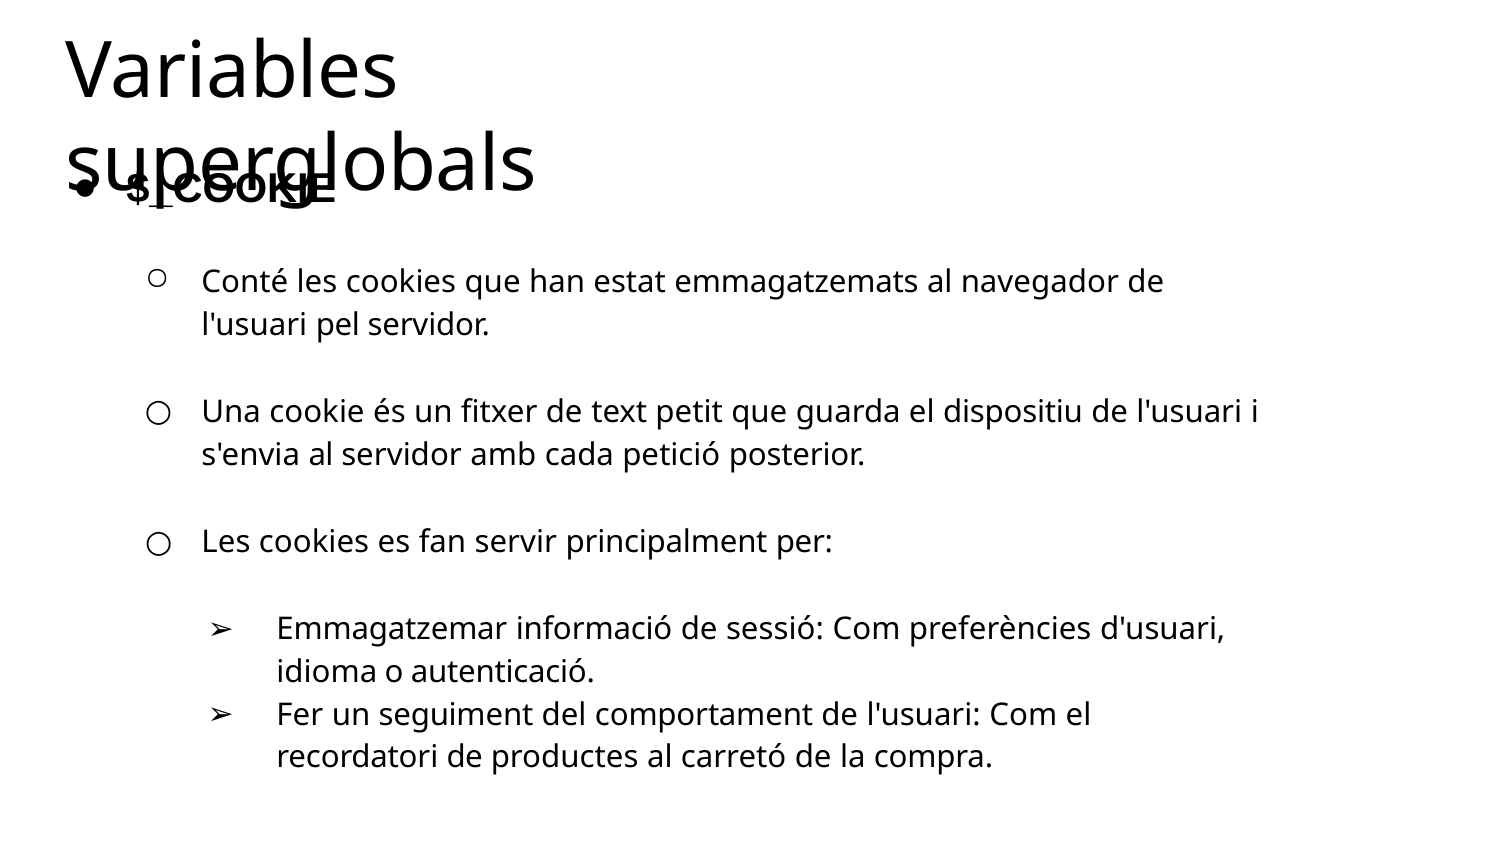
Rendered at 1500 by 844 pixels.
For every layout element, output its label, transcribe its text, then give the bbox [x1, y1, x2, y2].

title Variables superglobals [63, 16, 859, 207]
text_box $_COOKIE Conté les cookies que han estat emmagatzemats al navegador de l'usuari pel servidor. Una cookie és un fitxer de text petit que guarda el dispositiu de l'usuari i s'envia al servidor amb cada petició posterior. Les cookies es fan servir principalment per: Emmagatzemar informació de sessió: Com preferències d'usuari, idioma o autenticació. Fer un seguiment del comportament de l'usuari: Com el recordatori de productes al carretó de la compra. [73, 158, 1334, 774]
